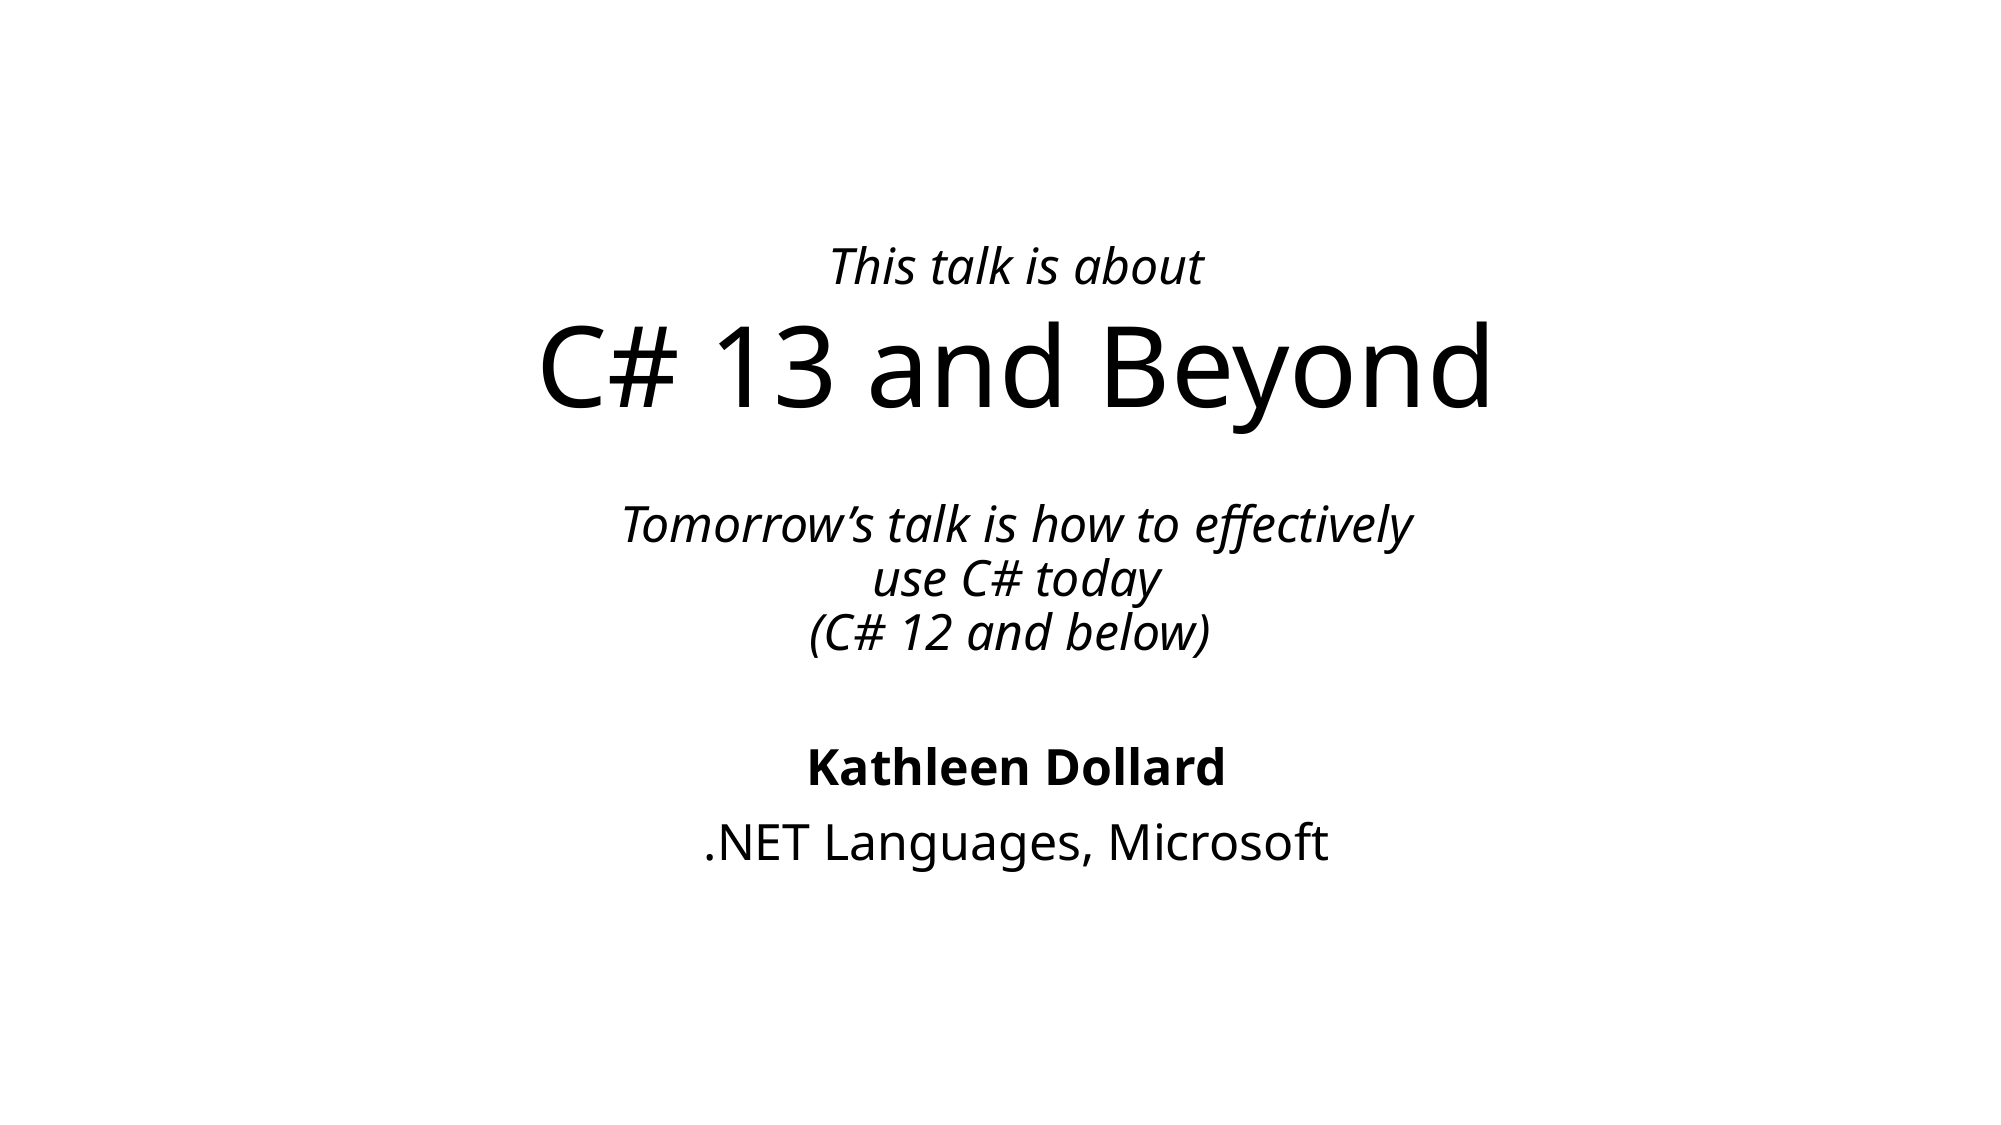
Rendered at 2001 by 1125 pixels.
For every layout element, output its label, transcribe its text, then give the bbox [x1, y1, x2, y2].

text_box Tomorrow’s talk is how to effectively use C# today (C# 12 and below) [266, 492, 1767, 764]
subtitle This talk is about [266, 31, 1767, 303]
text_box Kathleen Dollard .NET Languages, Microsoft [266, 764, 1767, 1007]
title C# 13 and Beyond [266, 303, 1767, 440]
